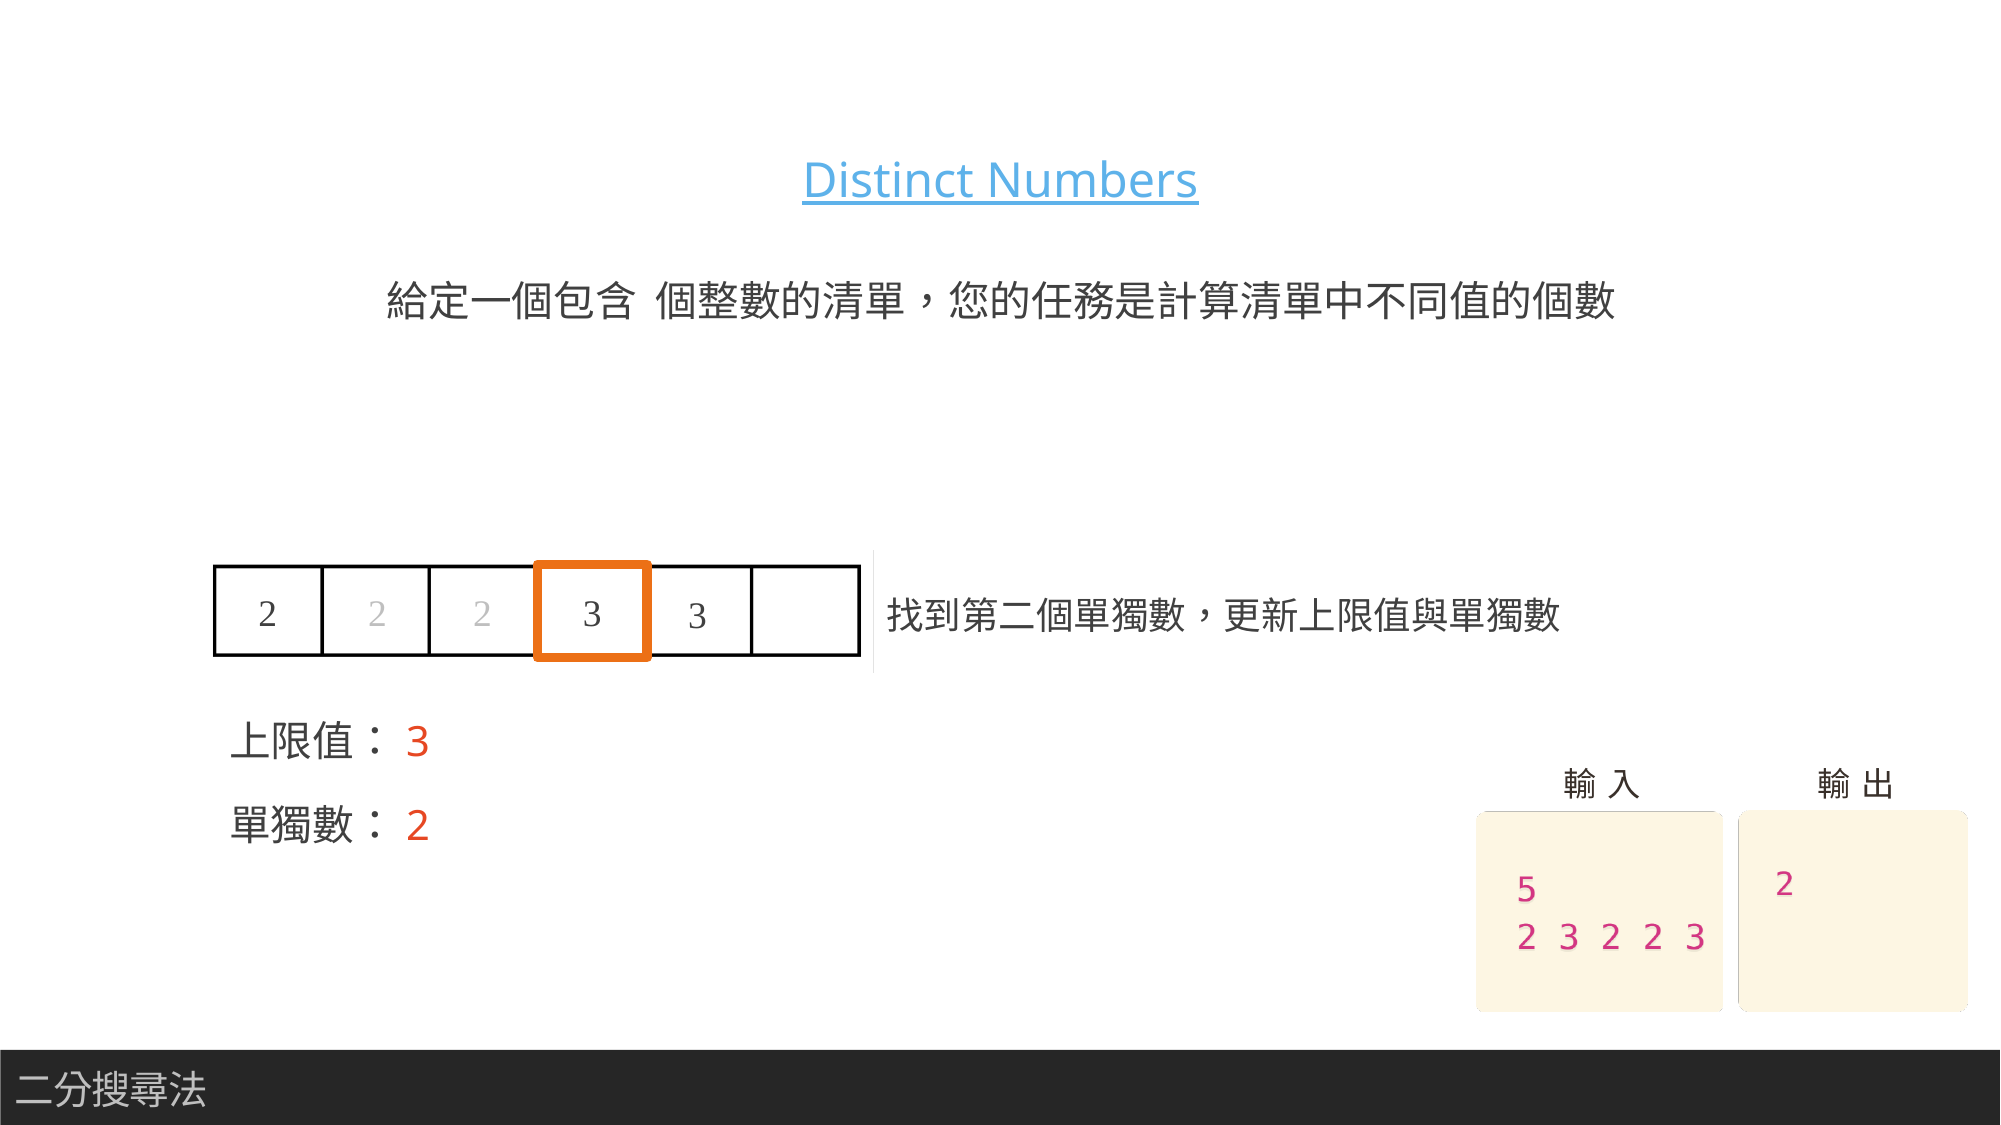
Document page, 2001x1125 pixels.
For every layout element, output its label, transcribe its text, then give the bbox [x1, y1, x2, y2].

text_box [189, 134, 1798, 351]
text_box 上限值：3 單獨數：2 [199, 702, 1807, 881]
text_box 找到第二個單獨數，更新上限值與單獨數 [882, 579, 1866, 646]
text_box 二分搜尋法 [0, 1062, 616, 1125]
picture [198, 549, 875, 674]
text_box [1475, 752, 1723, 1012]
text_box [1736, 752, 1970, 1012]
